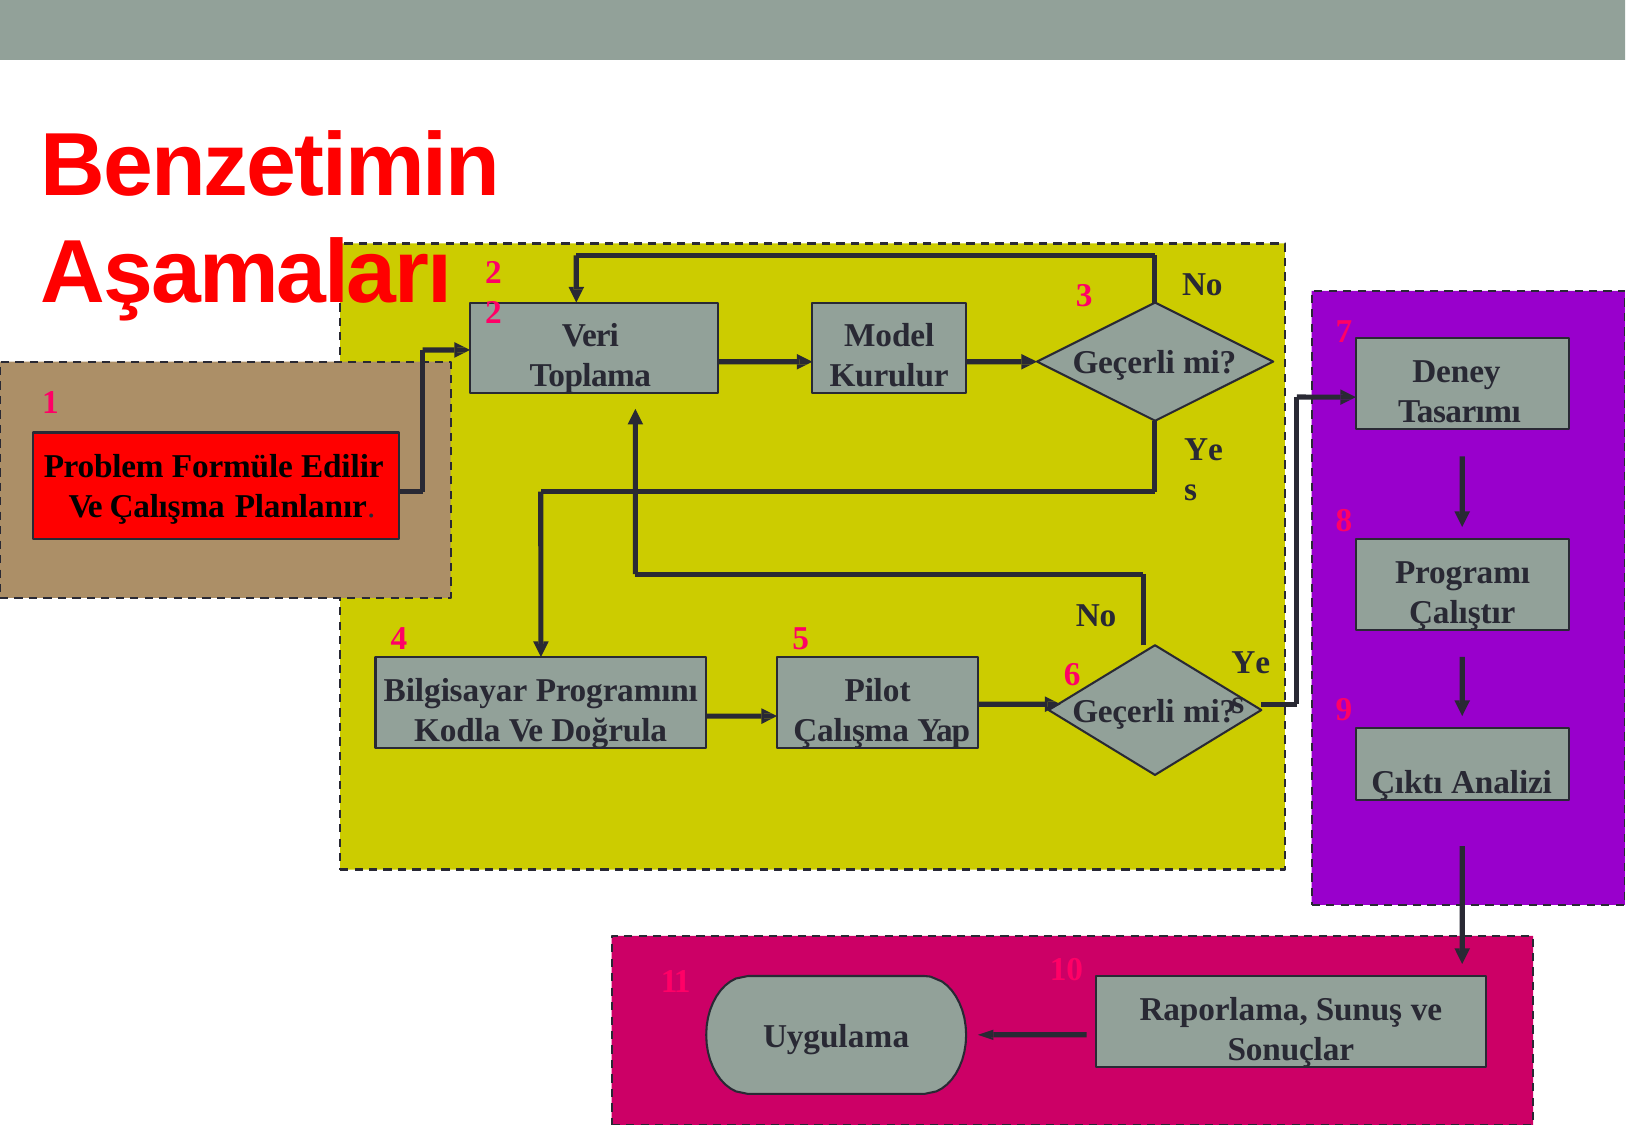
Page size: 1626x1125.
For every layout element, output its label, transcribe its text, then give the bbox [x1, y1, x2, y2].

text_box [1296, 389, 1356, 405]
text_box 10 [1047, 947, 1086, 988]
text_box 8 [1333, 498, 1355, 539]
text_box [1081, 730, 1229, 775]
text_box [611, 935, 1534, 1125]
text_box [1241, 345, 1274, 378]
text_box [542, 243, 1285, 715]
text_box [422, 342, 471, 358]
text_box [1311, 290, 1625, 905]
text_box [977, 1029, 1087, 1041]
text_box Problem Formüle Edilir Ve Çalışma Planlanır. [41, 444, 390, 525]
text_box 6 [1061, 651, 1083, 692]
text_box [340, 351, 1285, 870]
text_box 4 [388, 616, 410, 657]
text_box Programı Çalıştır [1355, 538, 1569, 630]
text_box Çıktı Analizi [1355, 727, 1569, 801]
text_box 11 [658, 958, 693, 999]
text_box [340, 321, 470, 361]
text_box 1 [40, 379, 61, 420]
text_box [1454, 656, 1471, 717]
text_box [533, 491, 549, 657]
text_box Pilot Çalışma Yap [777, 657, 978, 748]
text_box [977, 696, 1061, 713]
text_box Uygulama [761, 1014, 911, 1055]
text_box No [1180, 261, 1225, 302]
text_box [1080, 302, 1231, 340]
text_box 3 [1073, 273, 1095, 314]
text_box [706, 976, 967, 1094]
text_box [717, 353, 813, 370]
text_box Model Kurulur [812, 302, 966, 394]
text_box 7 [1333, 309, 1355, 350]
text_box [1075, 381, 1235, 421]
text_box No [1073, 592, 1119, 633]
text_box [706, 708, 778, 724]
text_box Yes [1229, 639, 1282, 720]
text_box Yes [1182, 427, 1235, 508]
title Benzetimin Aşamaları [38, 105, 932, 321]
text_box [1083, 645, 1227, 689]
text_box [0, 361, 451, 598]
text_box [627, 408, 644, 575]
text_box [1037, 345, 1070, 379]
text_box [1454, 456, 1471, 528]
text_box Geçerli mi? [1070, 340, 1241, 381]
text_box Geçerli mi? [1070, 689, 1240, 730]
text_box Raporlama, Sunuş ve Sonuçlar [1096, 976, 1486, 1068]
text_box 9 [1333, 687, 1355, 728]
text_box 2 2 [483, 321, 859, 330]
text_box Bilgisayar Programını Kodla Ve Doğrula [375, 657, 707, 748]
text_box Deney Tasarımı [1355, 338, 1569, 429]
text_box [32, 432, 399, 539]
text_box [966, 353, 1037, 370]
text_box [1454, 846, 1471, 964]
text_box [1049, 697, 1070, 724]
text_box Veri Toplama [470, 321, 718, 394]
text_box 5 [790, 616, 812, 657]
